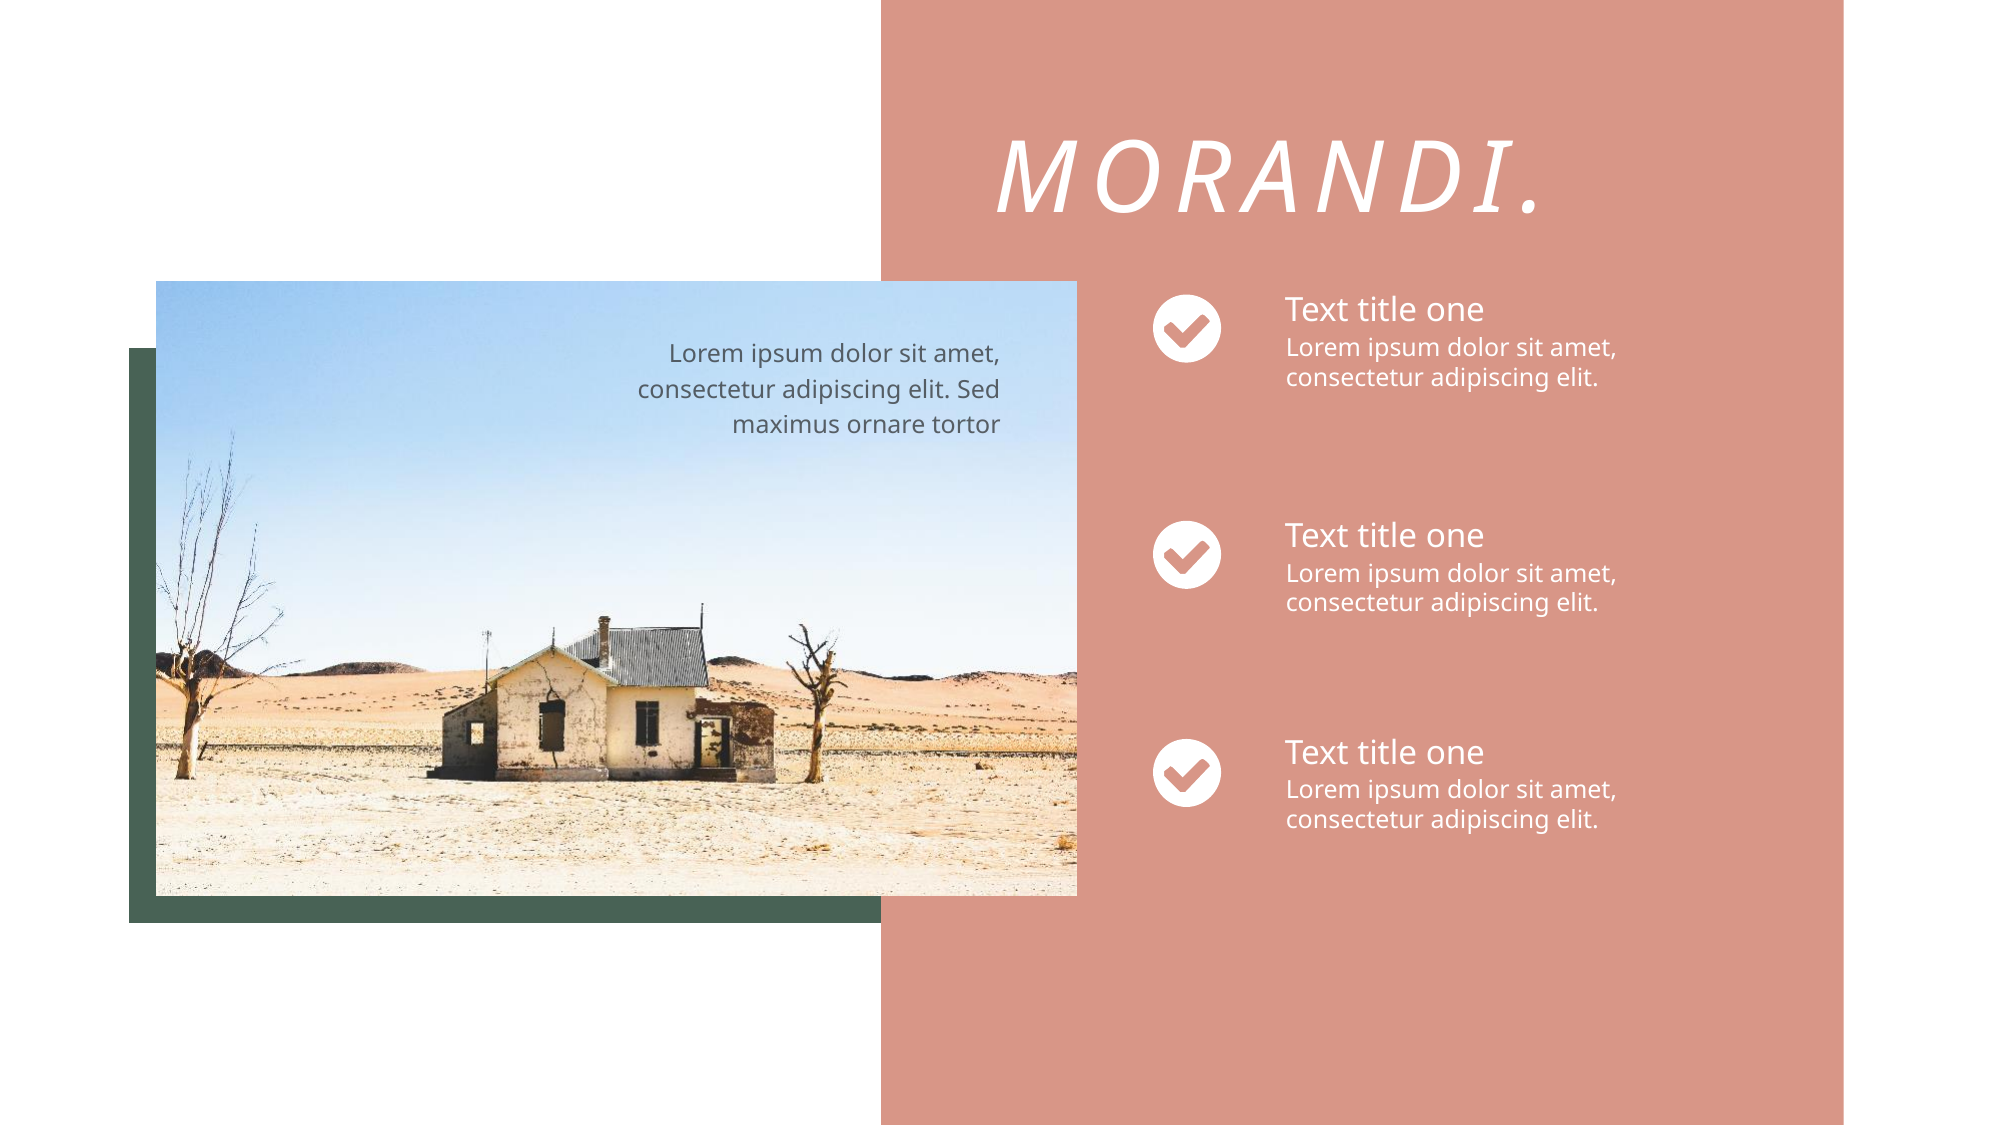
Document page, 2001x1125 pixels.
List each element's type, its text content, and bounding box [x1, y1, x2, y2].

text_box Lorem ipsum dolor sit amet, consectetur adipiscing elit. [1271, 766, 1651, 841]
text_box [1153, 738, 1222, 807]
text_box Text title one [1270, 281, 1519, 336]
text_box [1153, 520, 1222, 589]
picture [156, 281, 1077, 896]
text_box [880, 0, 1845, 1125]
text_box Lorem ipsum dolor sit amet, consectetur adipiscing elit. [1271, 323, 1651, 399]
text_box Lorem ipsum dolor sit amet, consectetur adipiscing elit. [1271, 549, 1651, 625]
text_box [1153, 294, 1222, 363]
text_box MORANDI. [978, 104, 1562, 240]
text_box [128, 347, 882, 924]
text_box Text title one [1270, 506, 1519, 562]
text_box Text title one [1270, 723, 1519, 779]
